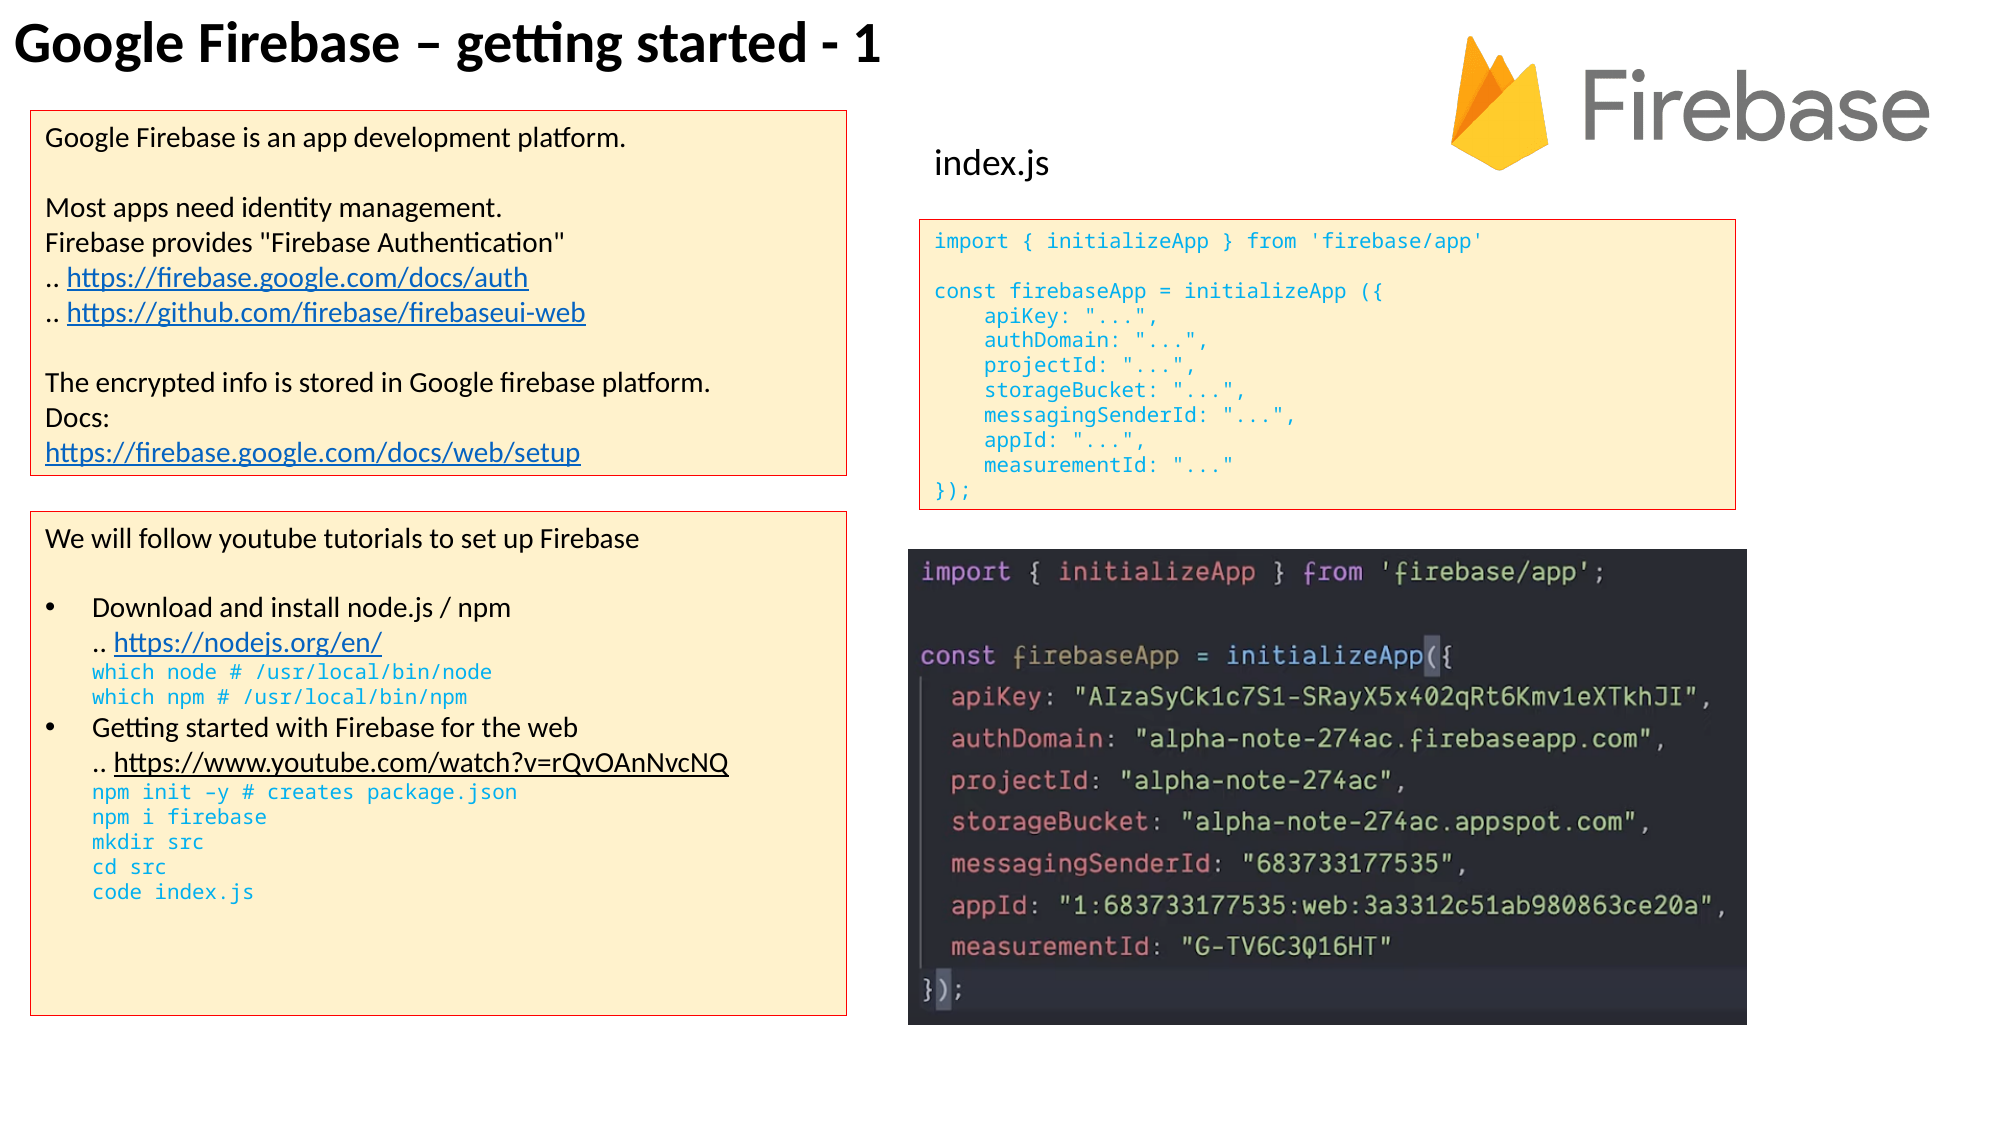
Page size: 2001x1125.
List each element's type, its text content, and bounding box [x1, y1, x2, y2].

picture [908, 549, 1747, 1025]
text_box Google Firebase – getting started - 1 [0, 0, 1106, 82]
picture [1380, 0, 2000, 211]
text_box Google Firebase is an app development platform. Most apps need identity management. Firebase provides "Firebase Authentication" .. https://firebase.google.com/docs/auth .. https://github.com/firebase/firebaseui-web The encrypted info is stored in Google firebase platform. Docs: https://firebase.google.com/docs/web/setup [30, 110, 847, 476]
text_box import { initializeApp } from 'firebase/app' const firebaseApp = initializeApp ({ apiKey: "...", authDomain: "...", projectId: "...", storageBucket: "...", messagingSenderId: "...", appId: "...", measurementId: "..." }); [919, 219, 1736, 510]
text_box We will follow youtube tutorials to set up Firebase Download and install node.js / npm .. https://nodejs.org/en/ which node # /usr/local/bin/node which npm # /usr/local/bin/npm Getting started with Firebase for the web .. https://www.youtube.com/watch?v=rQvOAnNvcNQ npm init –y # creates package.json npm i firebase mkdir src cd src code index.js [30, 511, 847, 1016]
text_box index.js [919, 130, 1122, 191]
